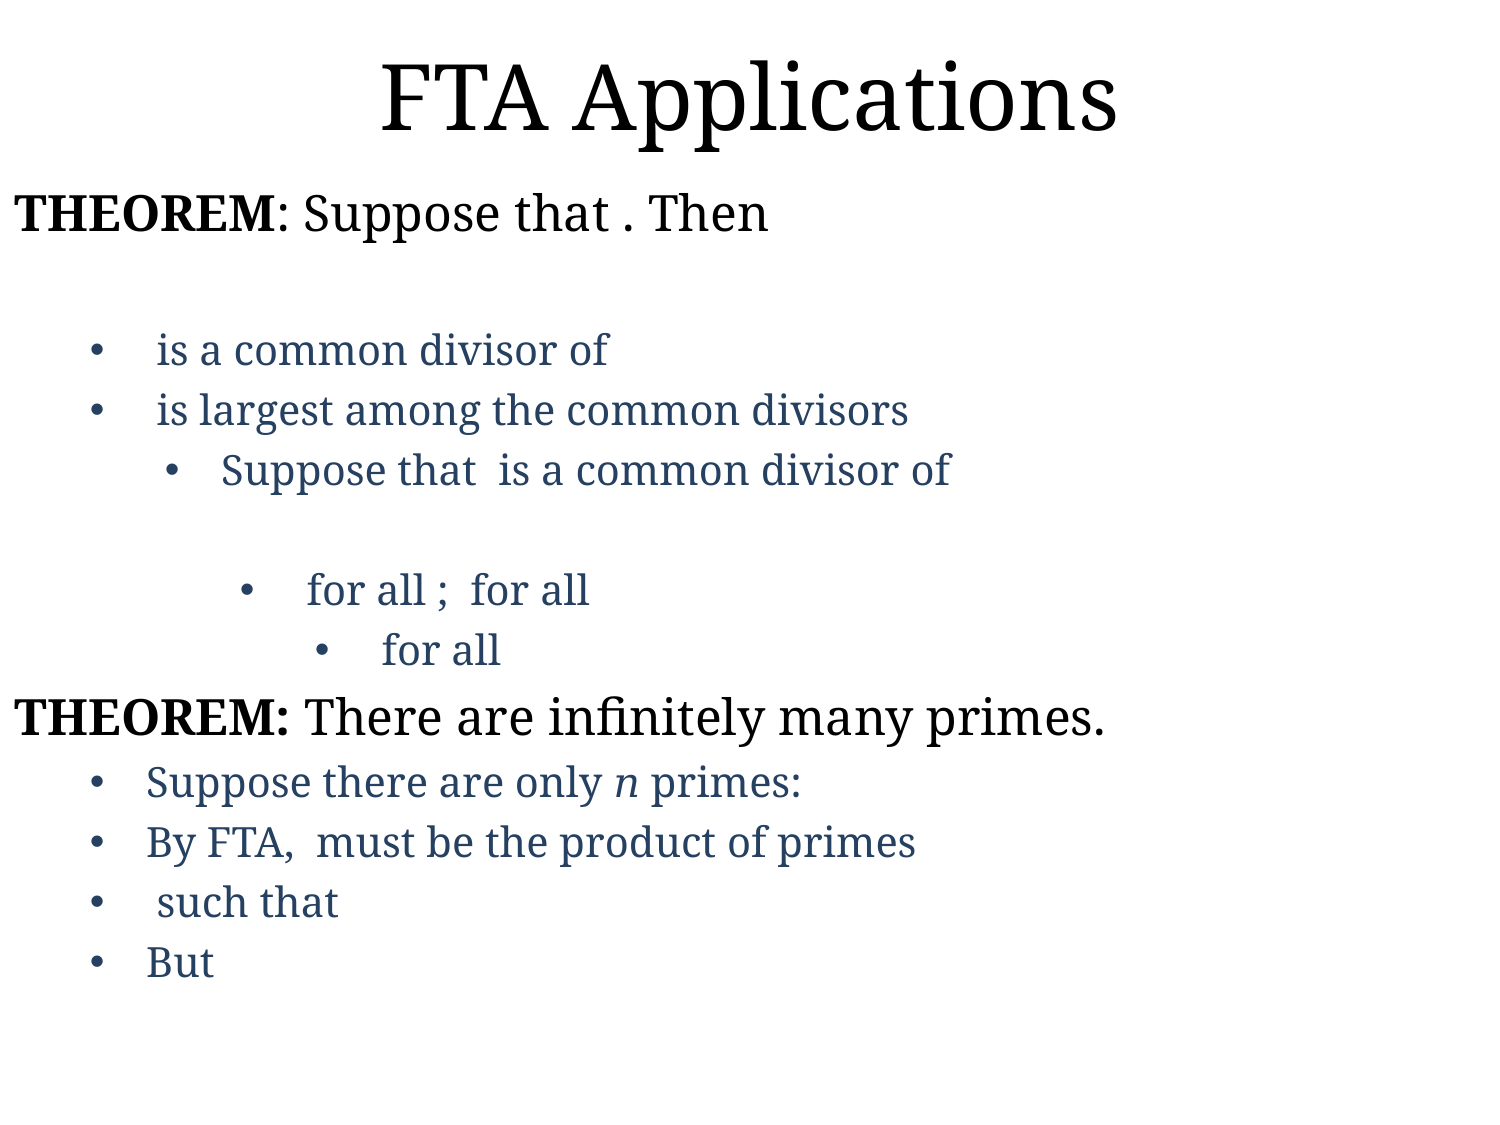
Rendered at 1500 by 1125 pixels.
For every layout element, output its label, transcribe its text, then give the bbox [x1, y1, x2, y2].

title FTA Applications [0, 0, 1500, 188]
